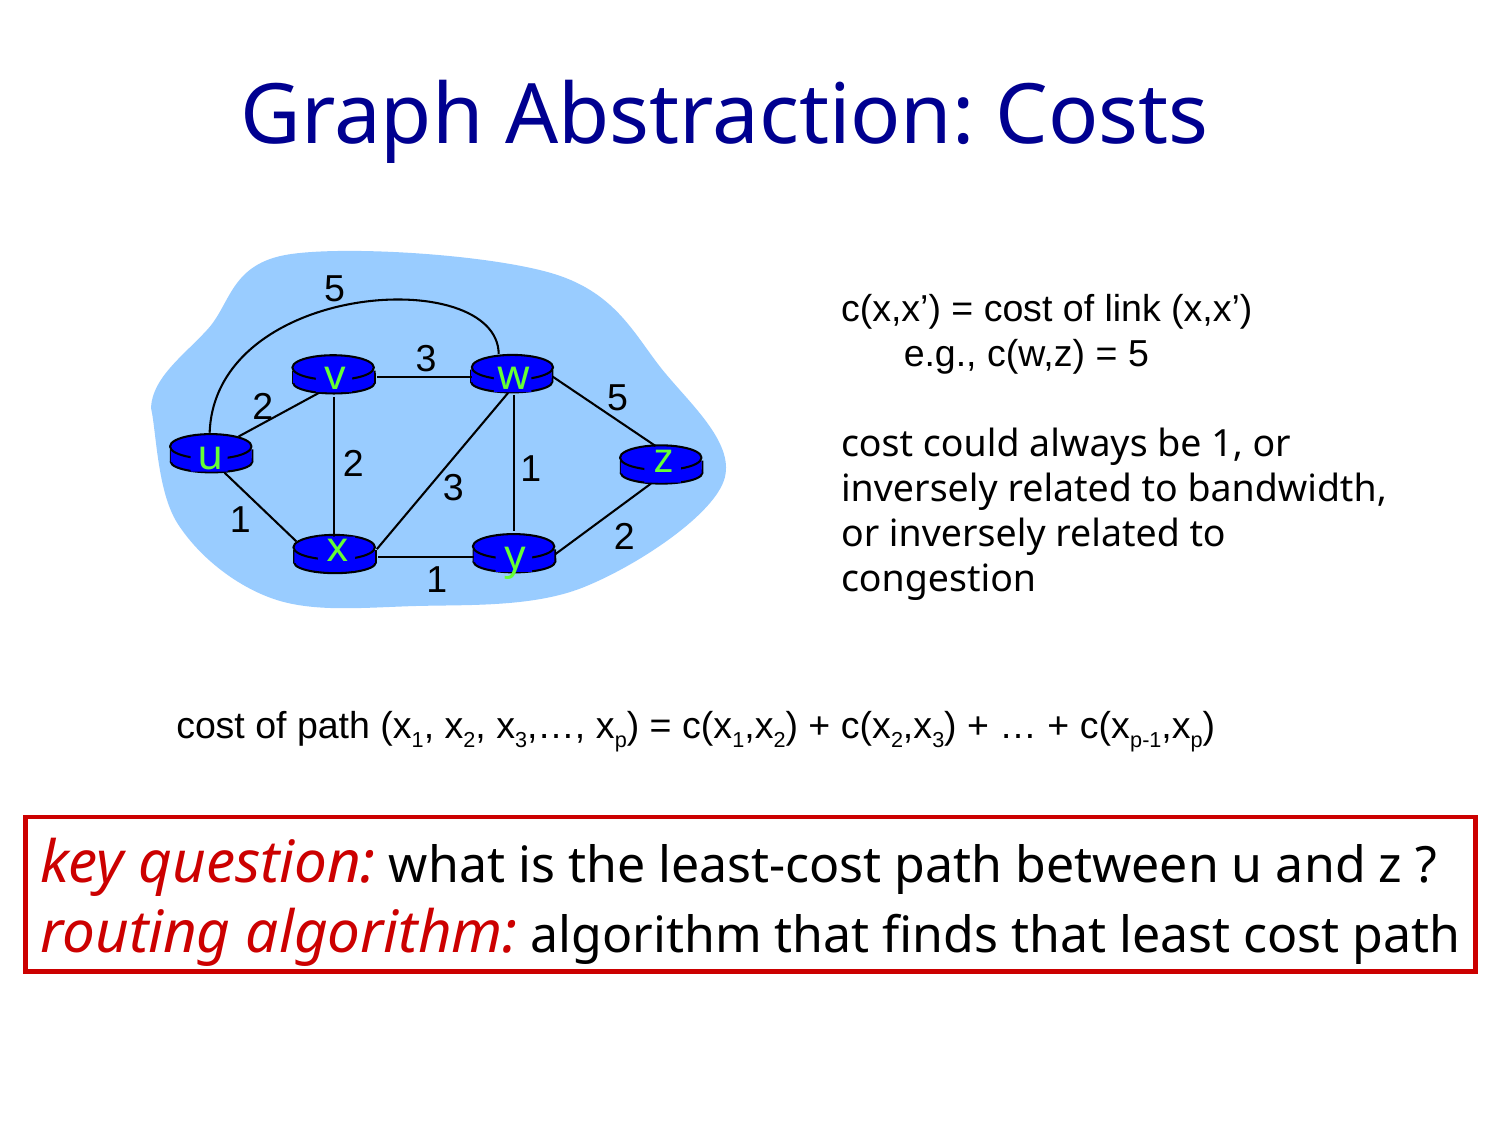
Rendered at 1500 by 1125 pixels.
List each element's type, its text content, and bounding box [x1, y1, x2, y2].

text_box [150, 245, 738, 613]
text_box cost of path (x1, x2, x3,…, xp) = c(x1,x2) + c(x2,x3) + … + c(xp-1,xp) [161, 693, 1252, 760]
text_box c(x,x’) = cost of link (x,x’) e.g., c(w,z) = 5 cost could always be 1, or inversely related to bandwidth, or inversely related to congestion [826, 277, 1402, 607]
text_box key question: what is the least-cost path between u and z ? routing algorithm: algorithm that finds that least cost path [25, 817, 1476, 972]
title Graph Abstraction: Costs [87, 35, 1363, 185]
